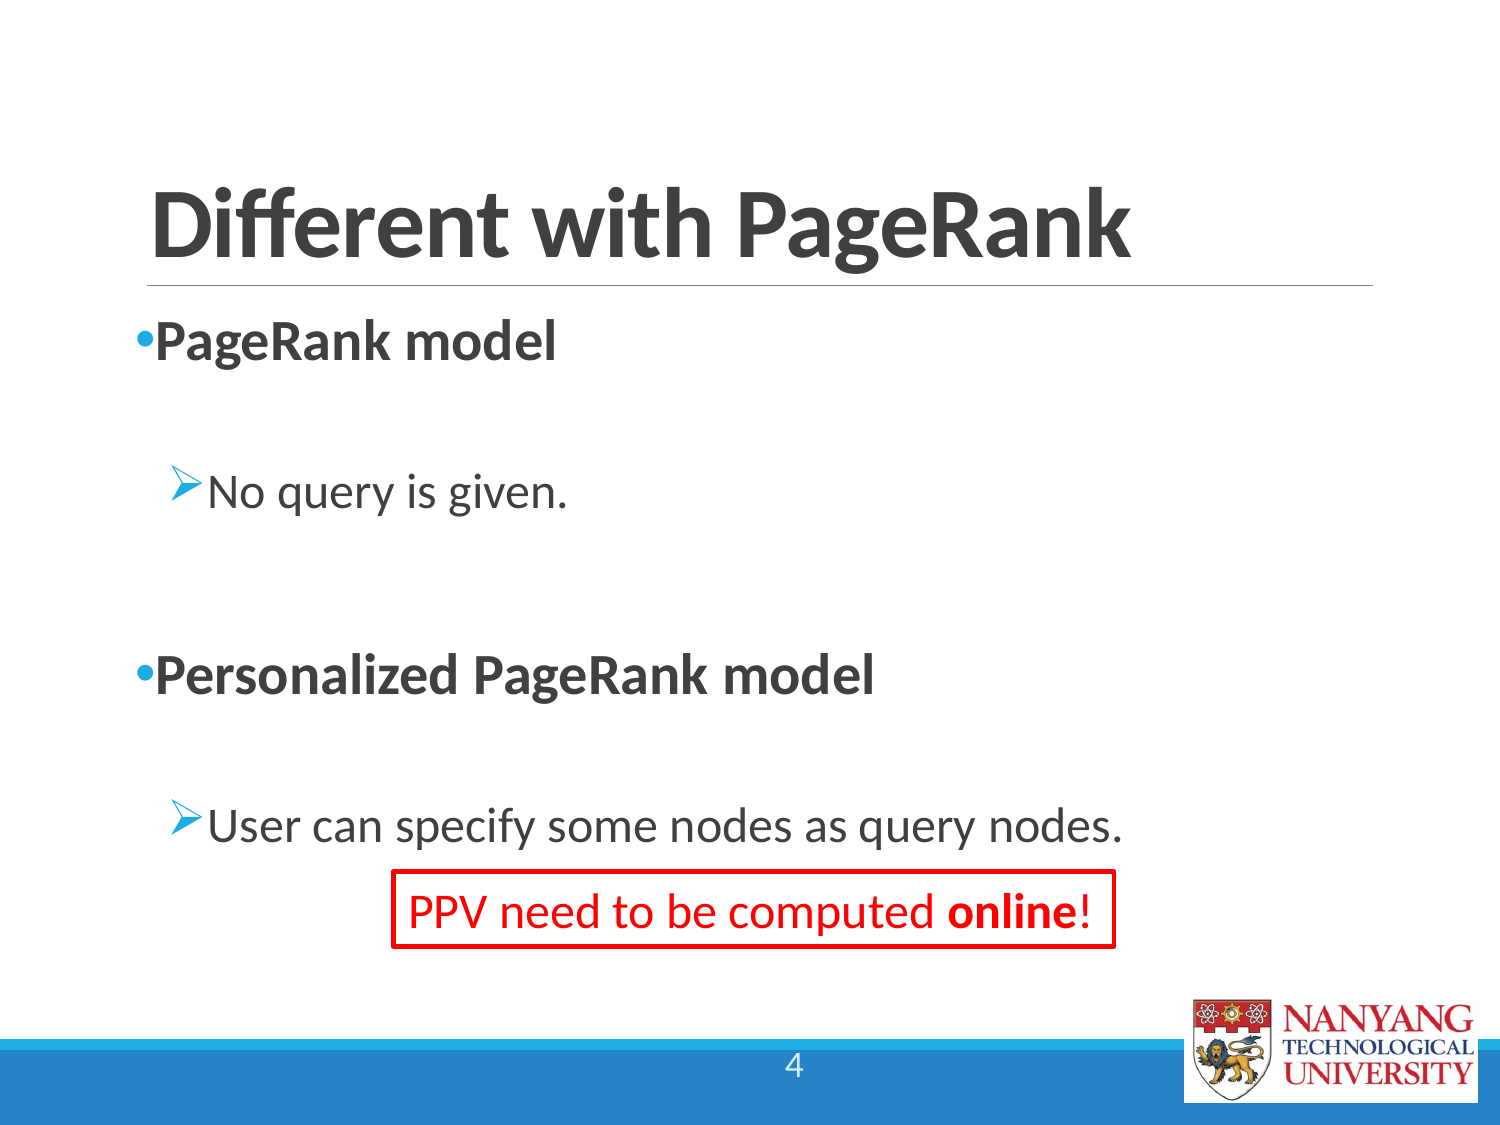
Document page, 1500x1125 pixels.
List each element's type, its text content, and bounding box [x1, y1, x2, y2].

slide_number 4 [681, 1025, 819, 1100]
title Different with PageRank [135, 47, 1373, 285]
text_box PPV need to be computed online! [393, 871, 1114, 947]
picture [1184, 990, 1478, 1103]
list PageRank model No query is given. Personalized PageRank model User can specify some nodes as query nodes. [135, 302, 1373, 963]
